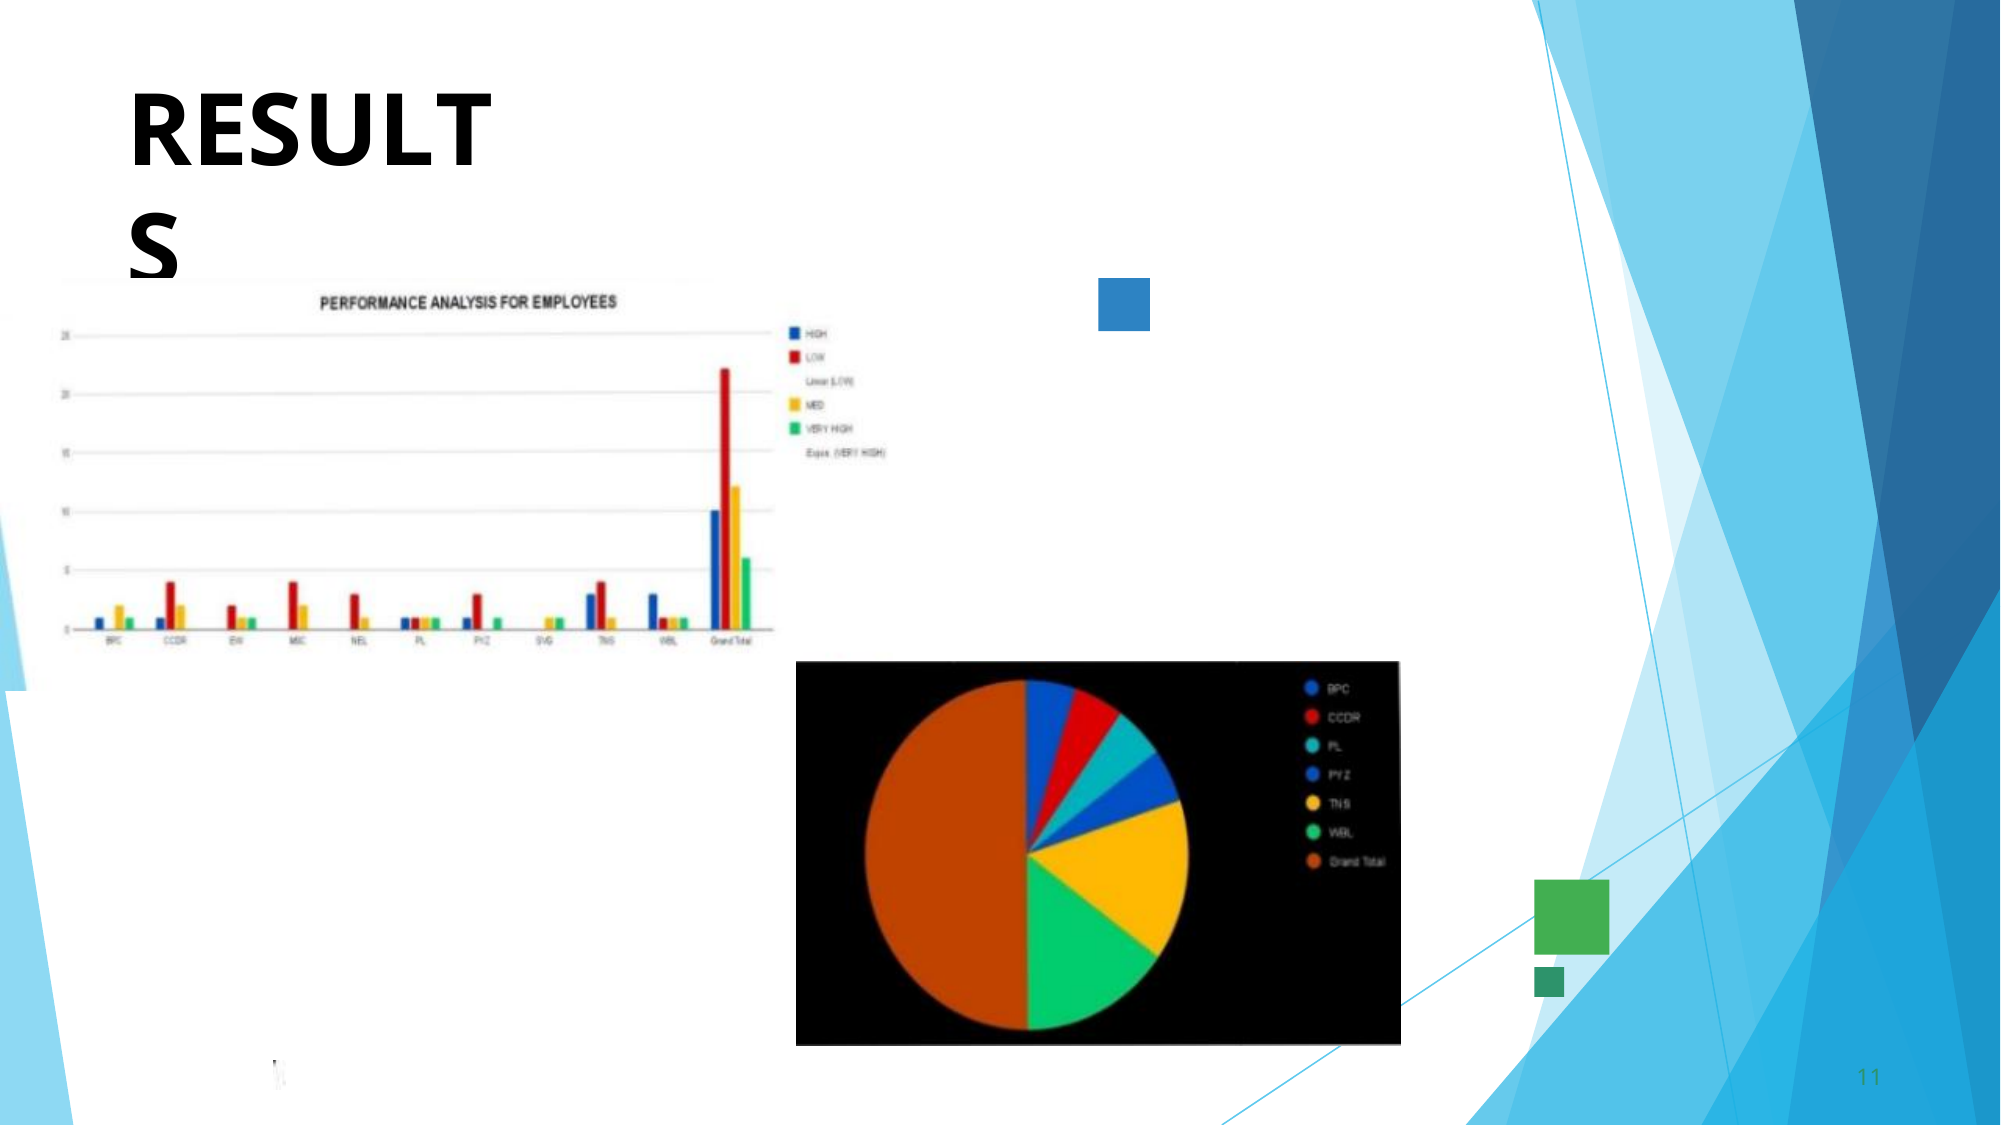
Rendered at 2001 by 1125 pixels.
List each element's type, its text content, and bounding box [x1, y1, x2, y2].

title RESULTS [123, 62, 525, 278]
text_box [1098, 278, 1150, 332]
picture [0, 278, 1401, 1046]
picture [273, 1060, 286, 1090]
text_box [1534, 967, 1565, 997]
text_box 11 [1849, 1061, 1888, 1095]
text_box [1534, 879, 1610, 955]
